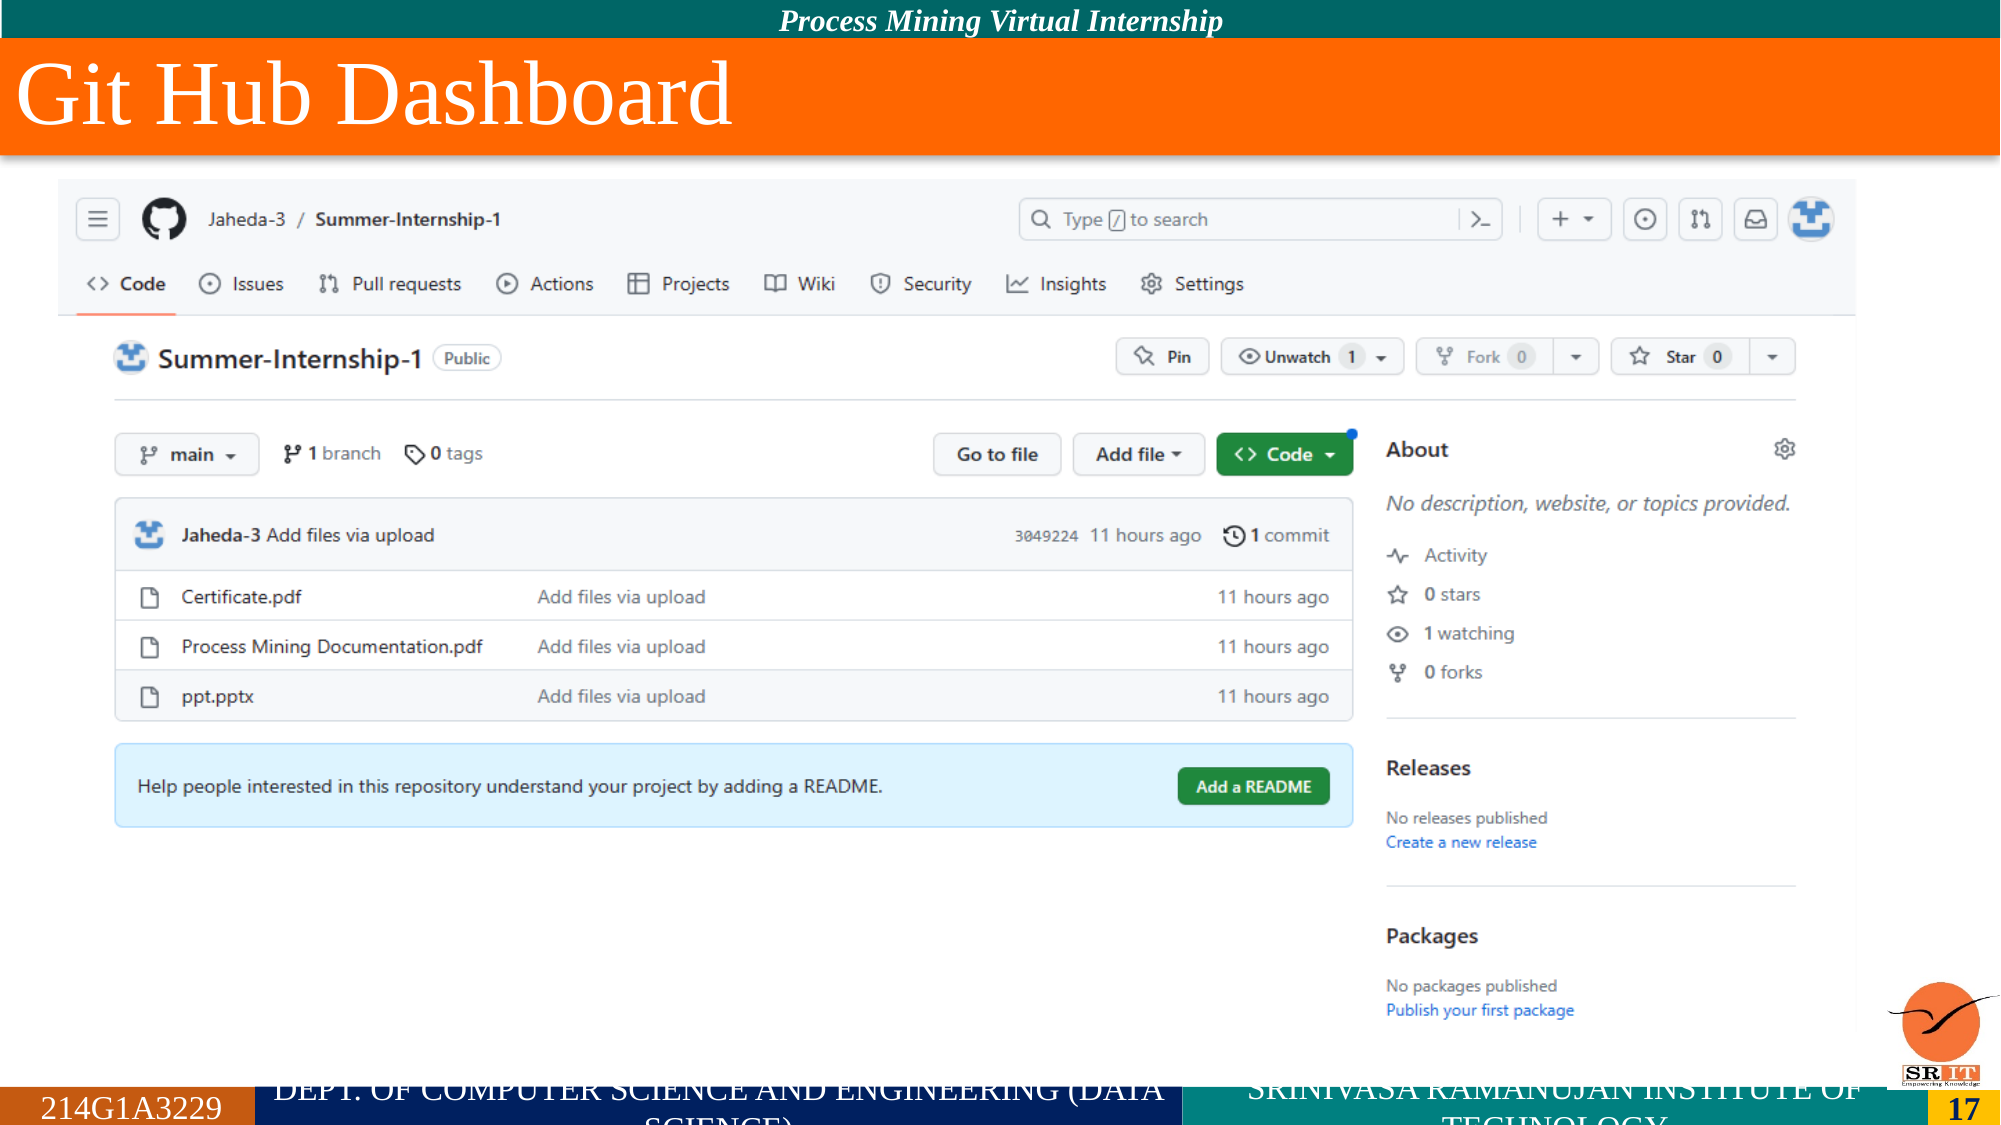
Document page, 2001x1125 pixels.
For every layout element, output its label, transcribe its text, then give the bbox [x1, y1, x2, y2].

title Git Hub Dashboard [0, 38, 2000, 156]
picture [58, 179, 1857, 1033]
picture [1887, 977, 2000, 1090]
